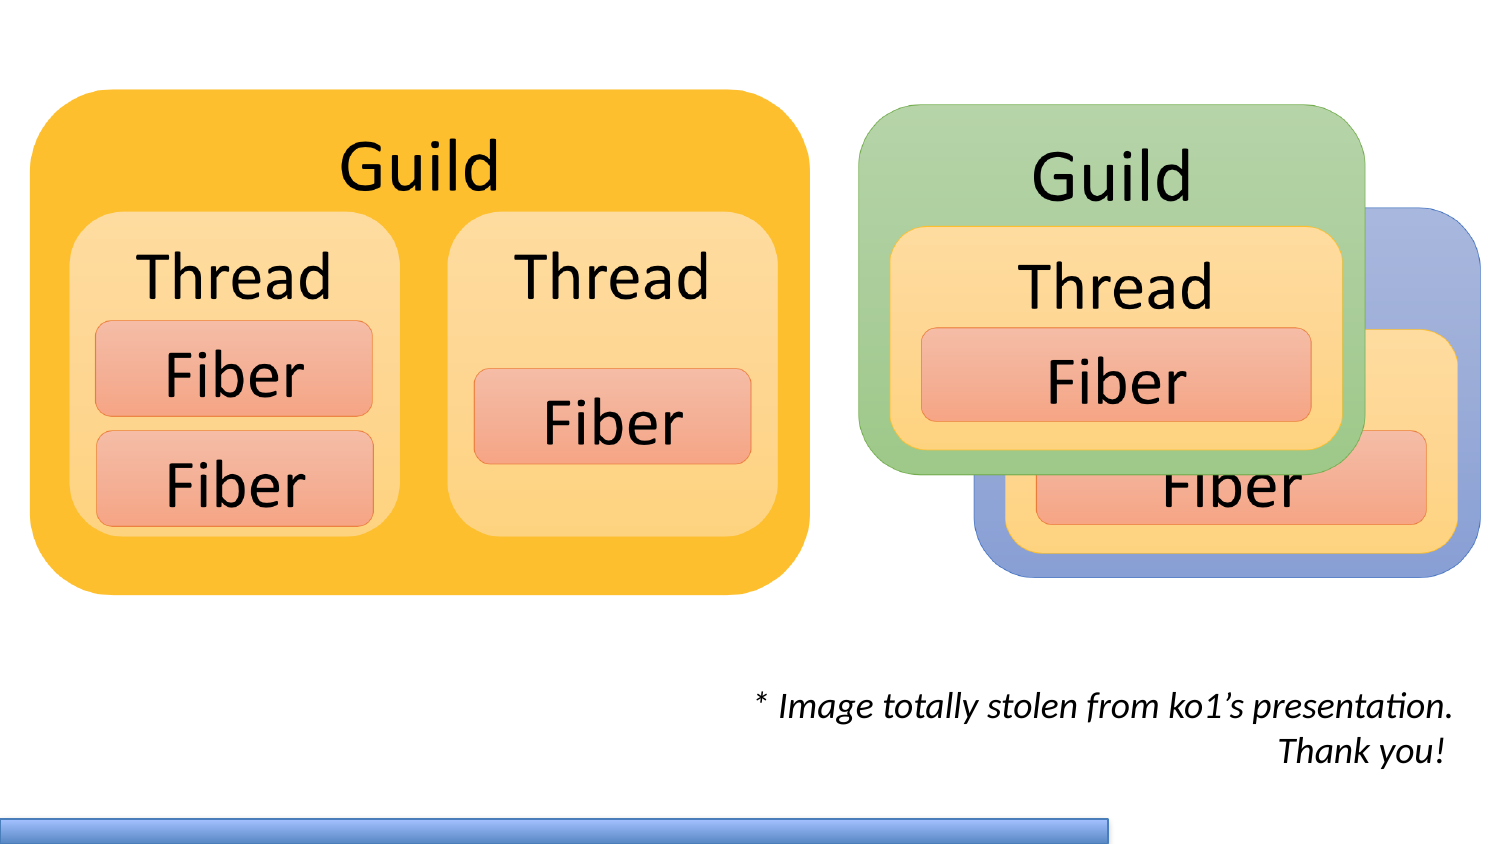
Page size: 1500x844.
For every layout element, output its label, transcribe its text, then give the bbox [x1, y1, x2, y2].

text_box [0, 818, 1109, 844]
text_box * Image totally stolen from ko1’s presentation. Thank you! [736, 673, 1470, 779]
picture [0, 77, 1500, 607]
